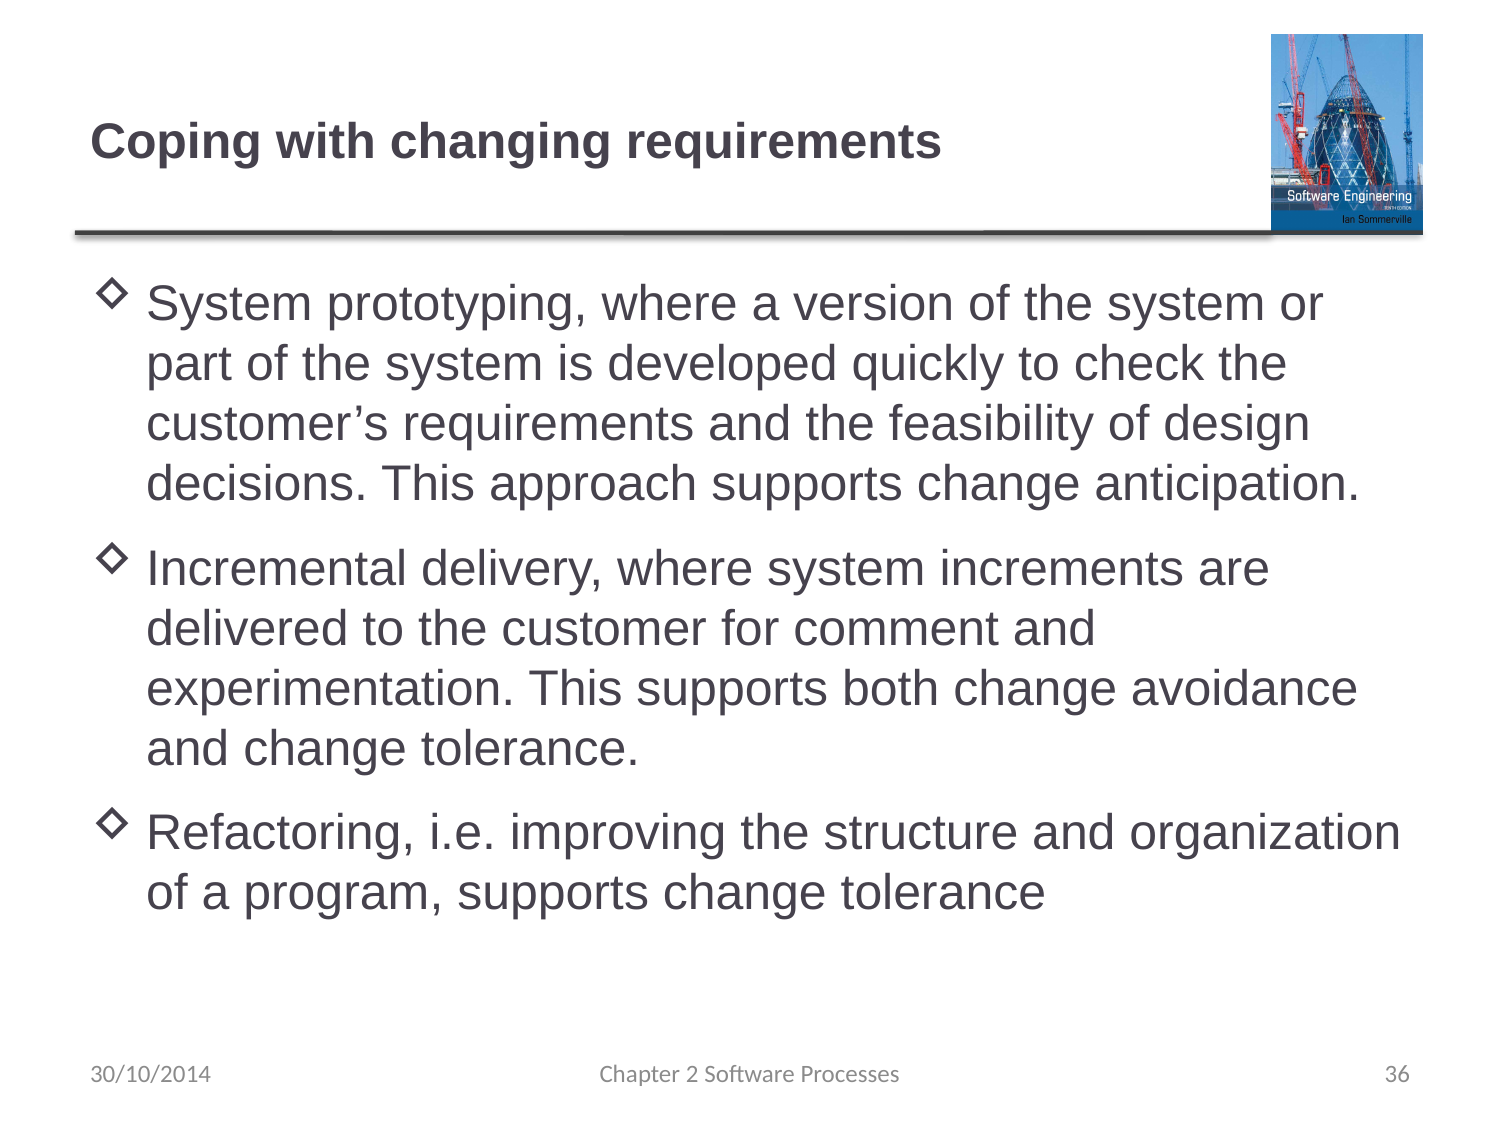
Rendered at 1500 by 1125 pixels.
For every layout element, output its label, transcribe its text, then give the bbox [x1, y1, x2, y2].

picture [1271, 34, 1423, 230]
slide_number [75, 1042, 425, 1103]
footer Chapter 2 Software Processes [512, 1042, 988, 1103]
title Coping with changing requirements [74, 44, 1272, 233]
slide_number 36 [1074, 1042, 1425, 1103]
list System prototyping, where a version of the system or part of the system is developed quickly to check the customer’s requirements and the feasibility of design decisions. This approach supports change anticipation. Incremental delivery, where system increments are delivered to the customer for comment and experimentation. This supports both change avoidance and change tolerance. Refactoring, i.e. improving the structure and organization of a program, supports change tolerance [75, 262, 1425, 1005]
